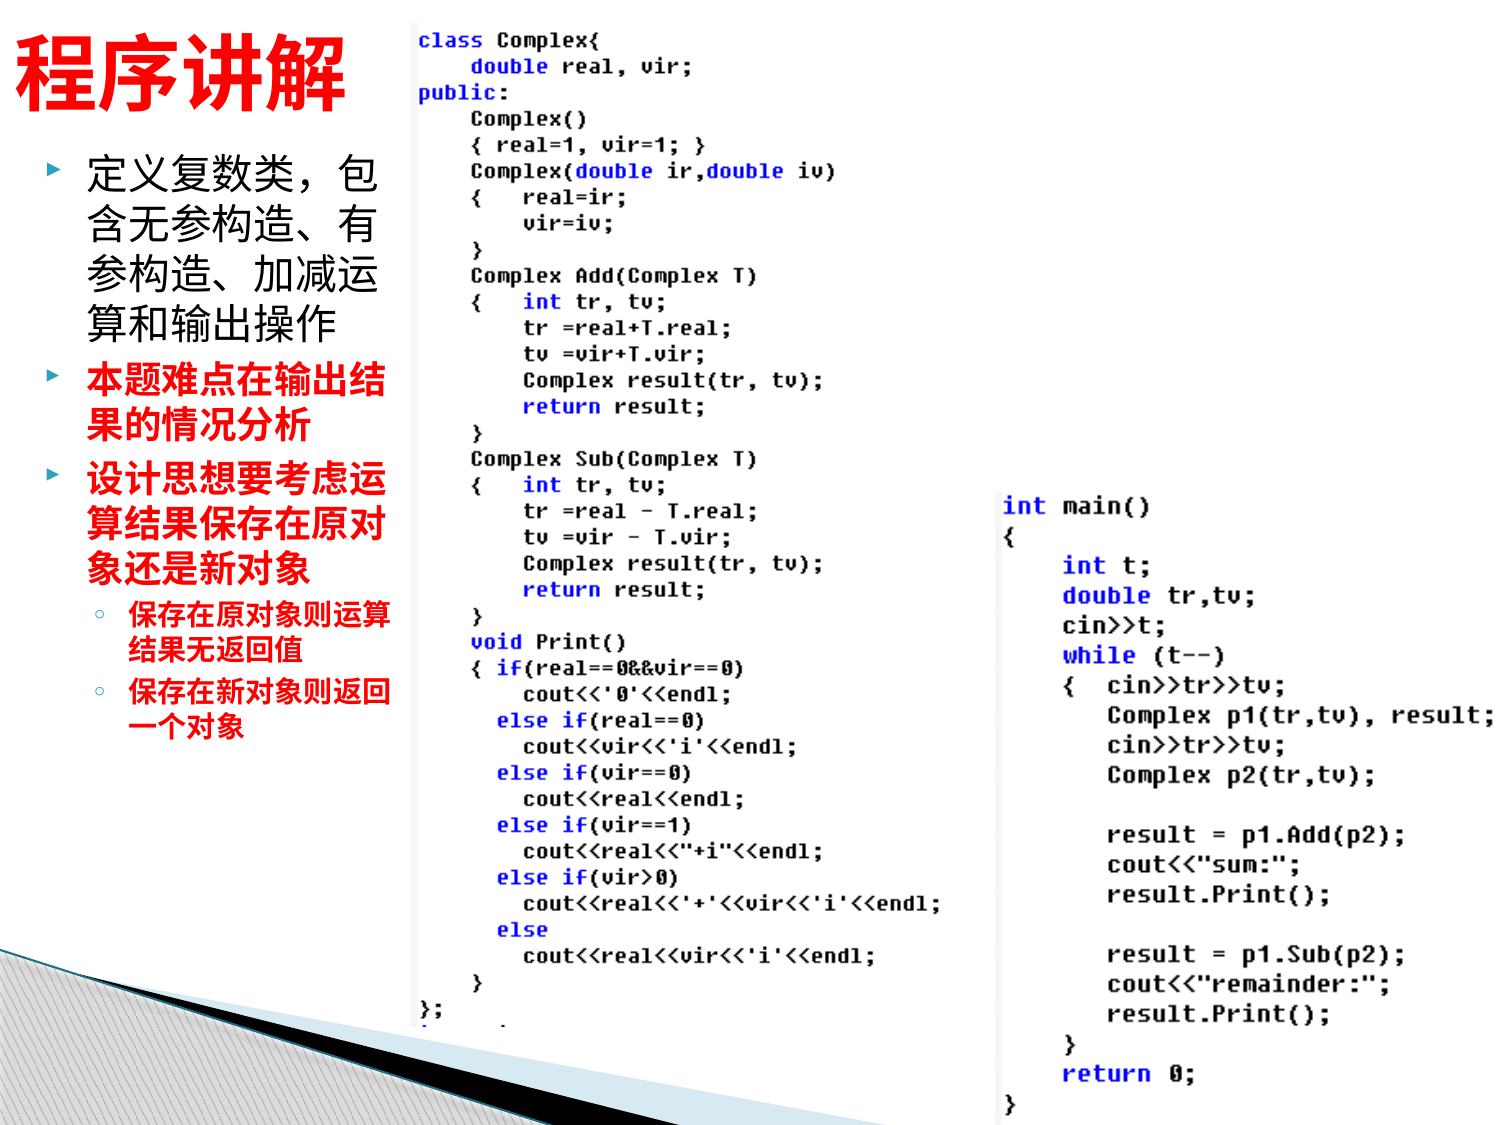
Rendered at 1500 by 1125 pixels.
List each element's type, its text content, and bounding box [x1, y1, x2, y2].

picture [995, 491, 1500, 1125]
picture [409, 23, 950, 1027]
title 程序讲解 [0, 0, 1350, 143]
list 定义复数类，包含无参构造、有参构造、加减运算和输出操作 本题难点在输出结果的情况分析 设计思想要考虑运算结果保存在原对象还是新对象 保存在原对象则运算结果无返回值 保存在新对象则返回一个对象 [11, 143, 403, 868]
